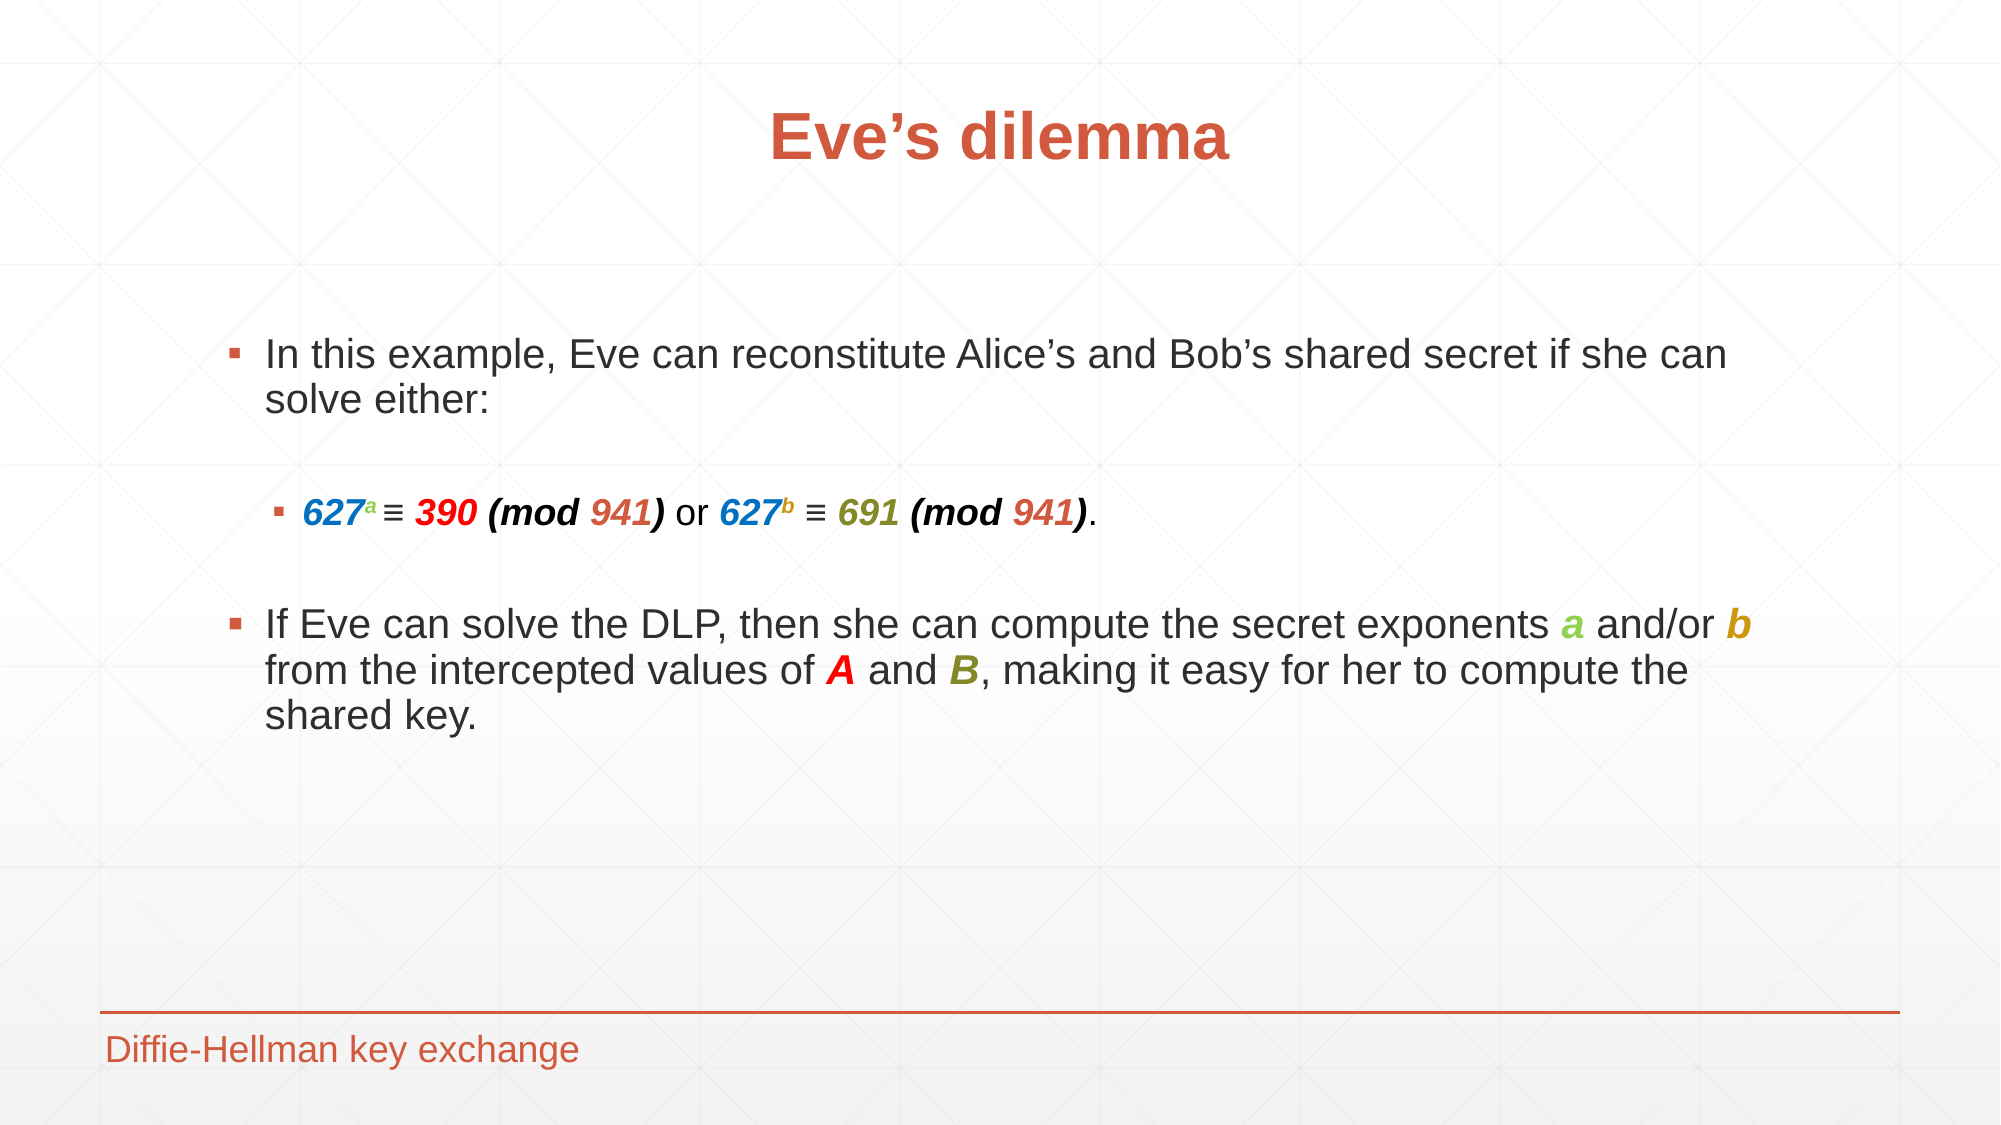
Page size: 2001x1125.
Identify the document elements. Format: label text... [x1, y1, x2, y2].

list In this example, Eve can reconstitute Alice’s and Bob’s shared secret if she can solve either: 627a ≡ 390 (mod 941) or 627b ≡ 691 (mod 941). If Eve can solve the DLP, then she can compute the secret exponents a and/or b from the intercepted values of A and B, making it easy for her to compute the shared key. [212, 324, 1788, 778]
text_box Diffie-Hellman key exchange [90, 1017, 596, 1077]
title Eve’s dilemma [212, 47, 1788, 182]
